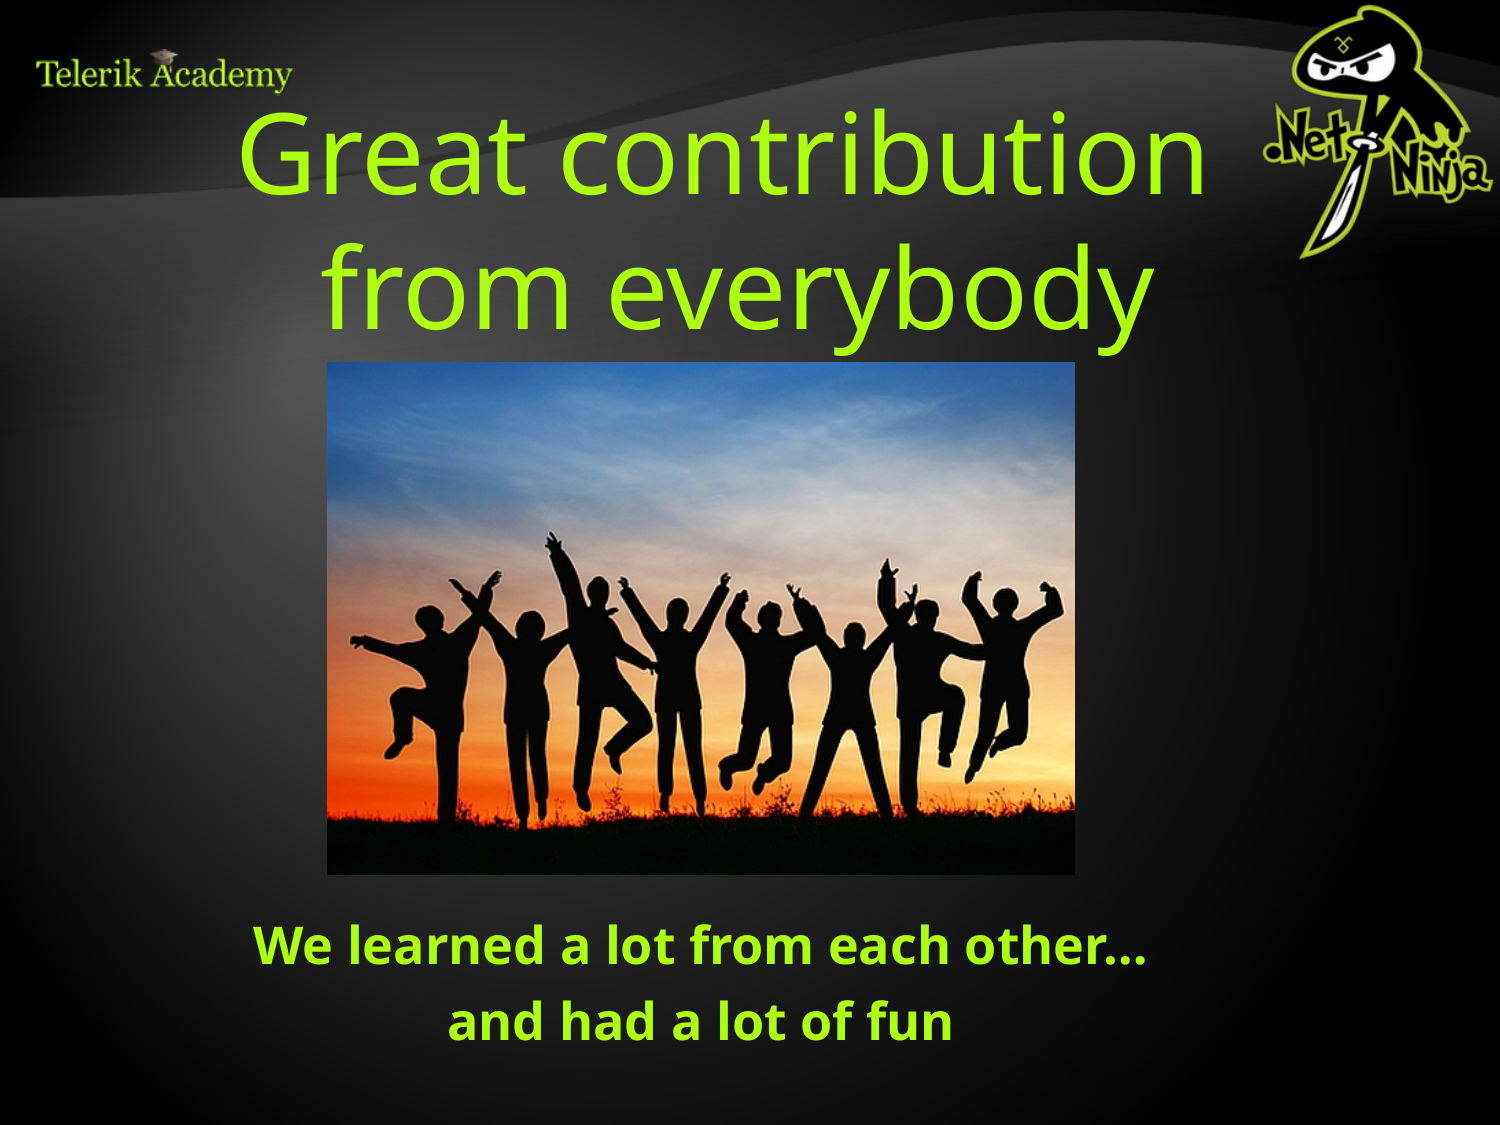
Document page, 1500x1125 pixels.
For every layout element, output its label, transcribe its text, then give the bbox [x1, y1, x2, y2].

picture [0, 0, 1500, 1125]
text_box Great contribution from everybody [159, 74, 1317, 363]
subtitle We learned a lot from each other… and had a lot of fun [30, 874, 1372, 1085]
